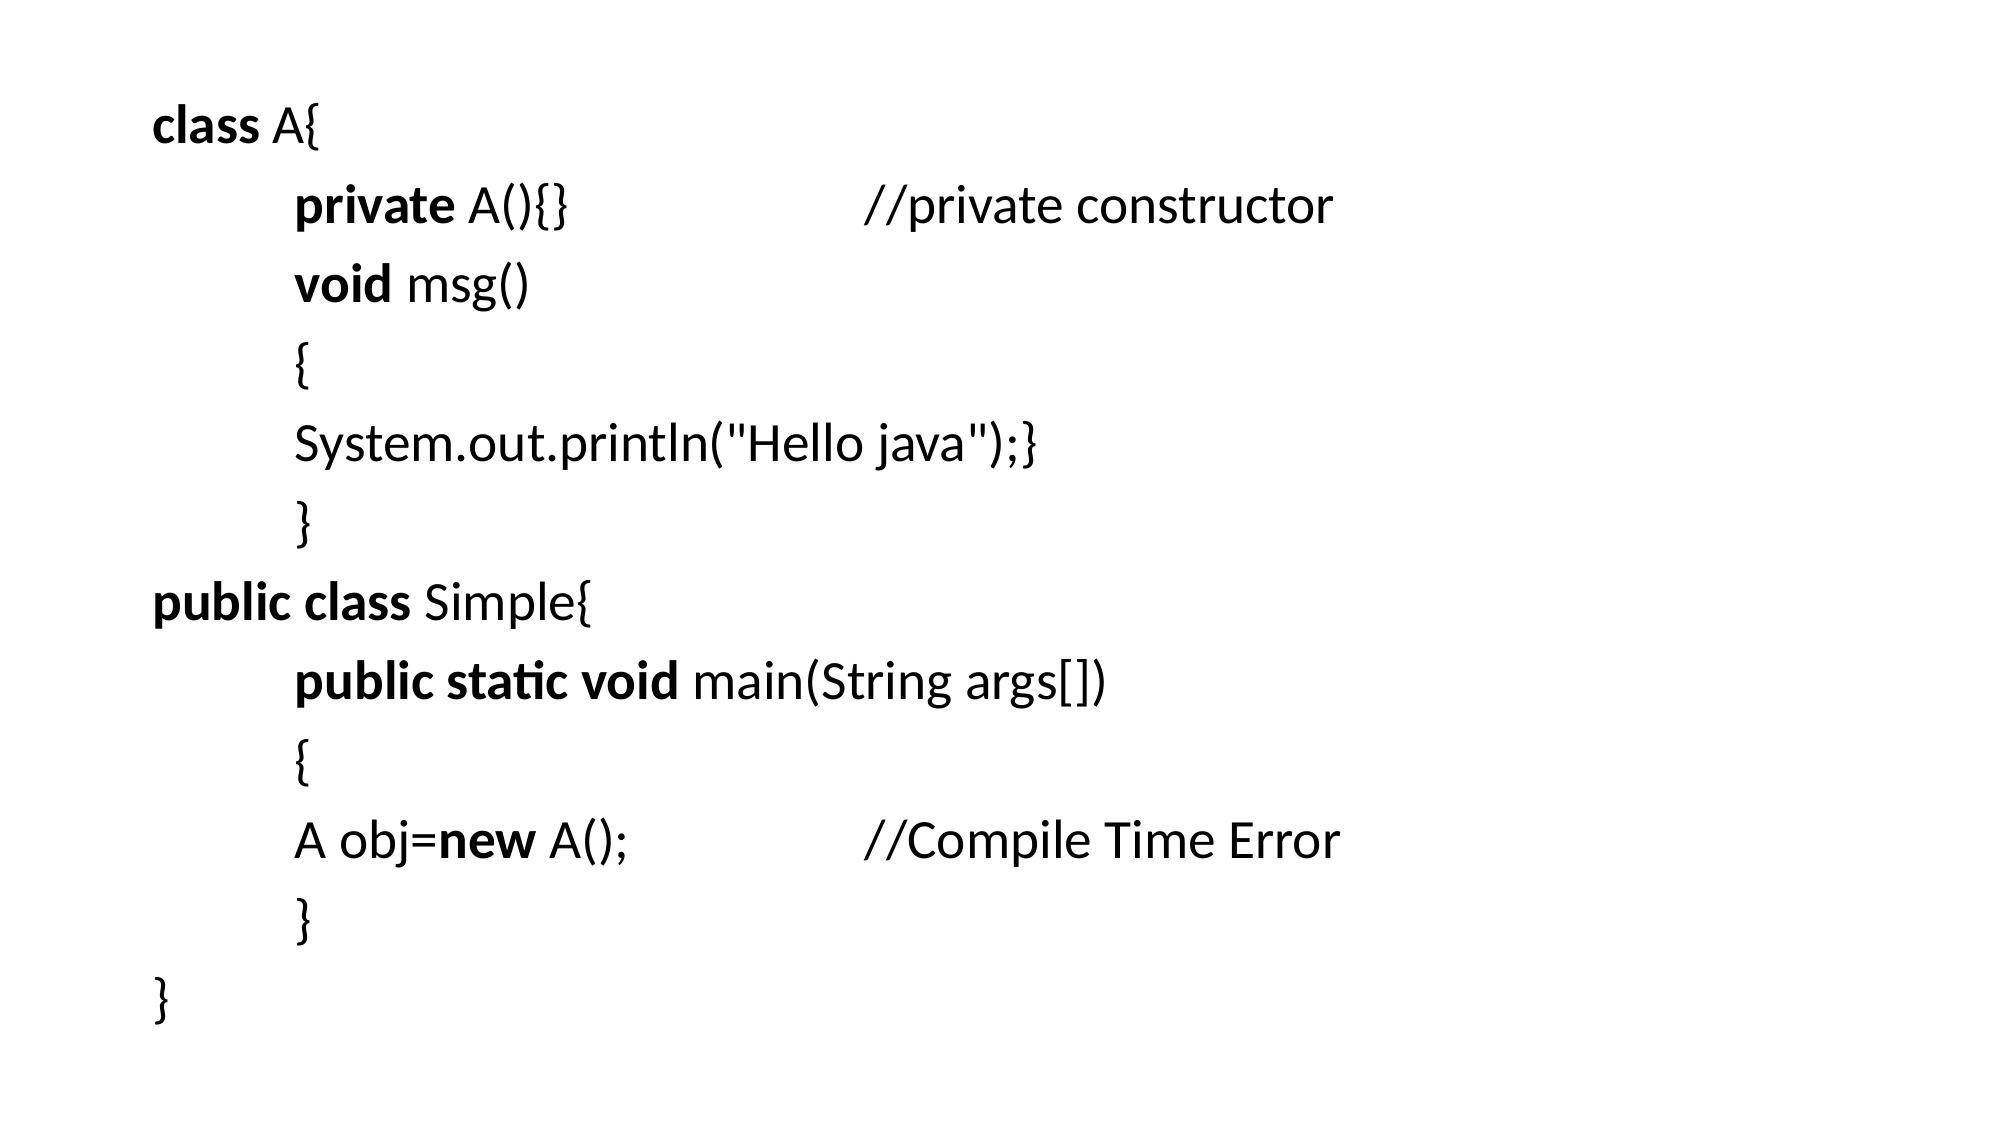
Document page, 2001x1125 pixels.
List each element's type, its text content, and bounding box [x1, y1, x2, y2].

list class A{ private A(){} //private constructor void msg() { System.out.println("Hello java");} } public class Simple{ public static void main(String args[]) { A obj=new A(); //Compile Time Error } } [137, 88, 1863, 1044]
